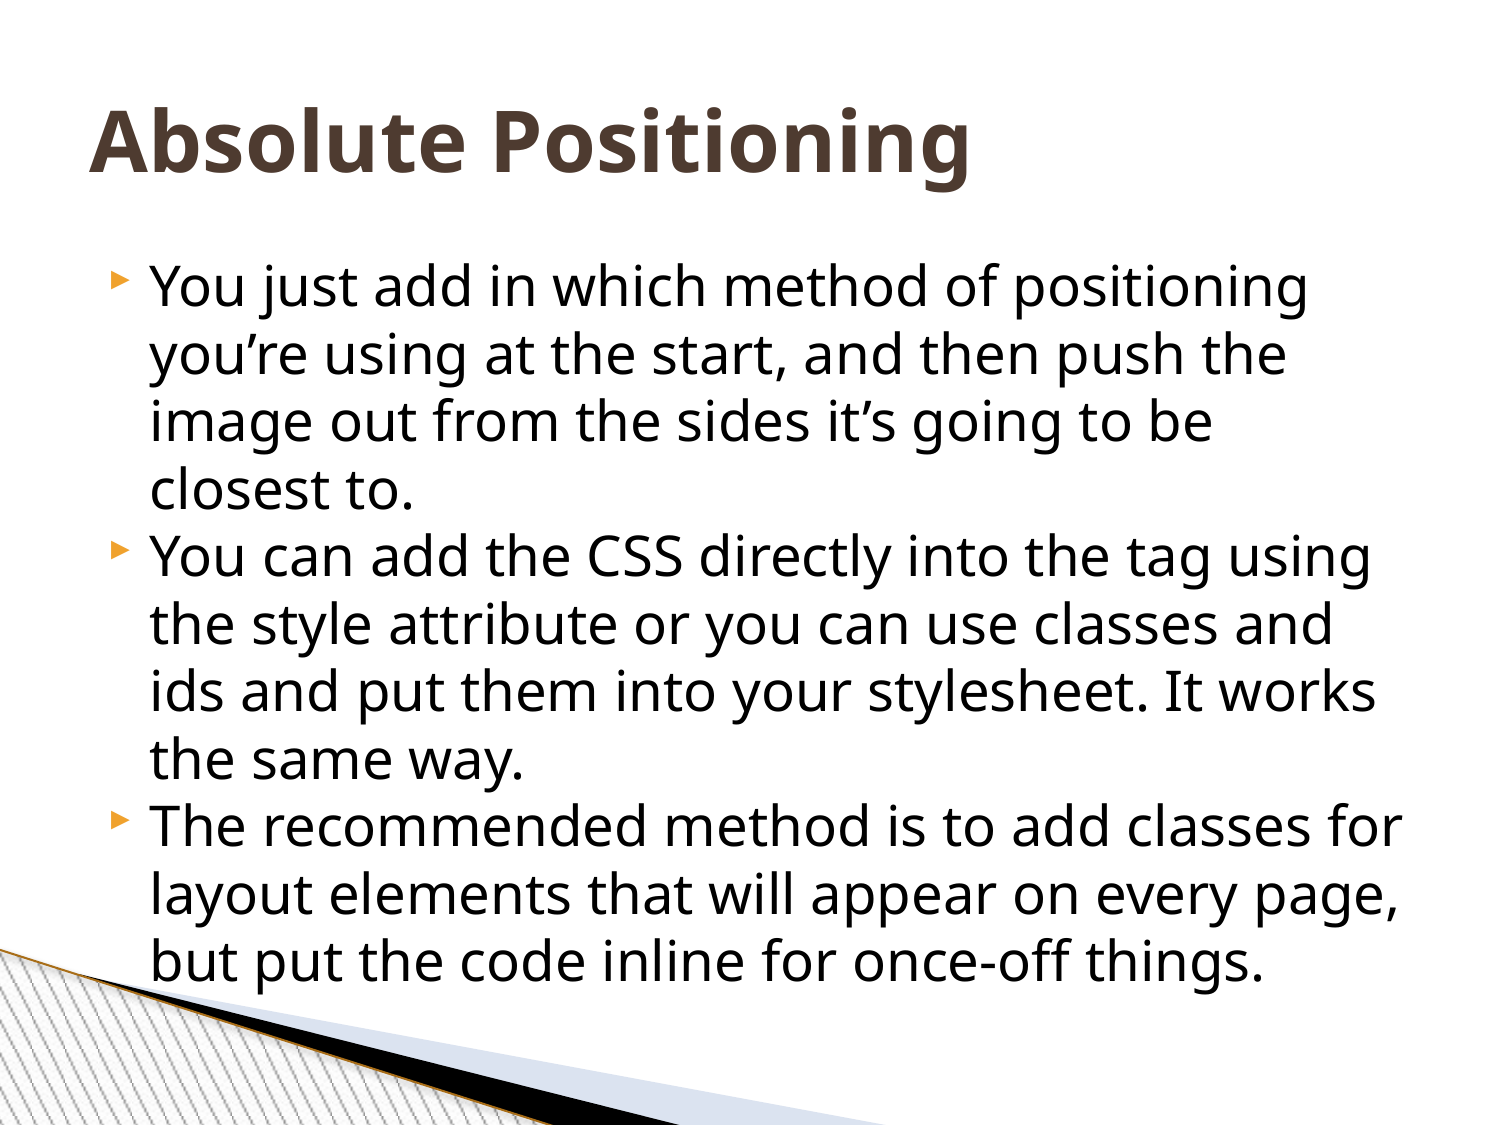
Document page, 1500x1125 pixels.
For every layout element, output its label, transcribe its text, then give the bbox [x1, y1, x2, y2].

text_box You just add in which method of positioning you’re using at the start, and then push the image out from the sides it’s going to be closest to. You can add the CSS directly into the tag using the style attribute or you can use classes and ids and put them into your stylesheet. It works the same way. The recommended method is to add classes for layout elements that will appear on every page, but put the code inline for once-off things. [75, 243, 1425, 986]
text_box Absolute Positioning [75, 45, 1425, 233]
picture [0, 952, 543, 1125]
